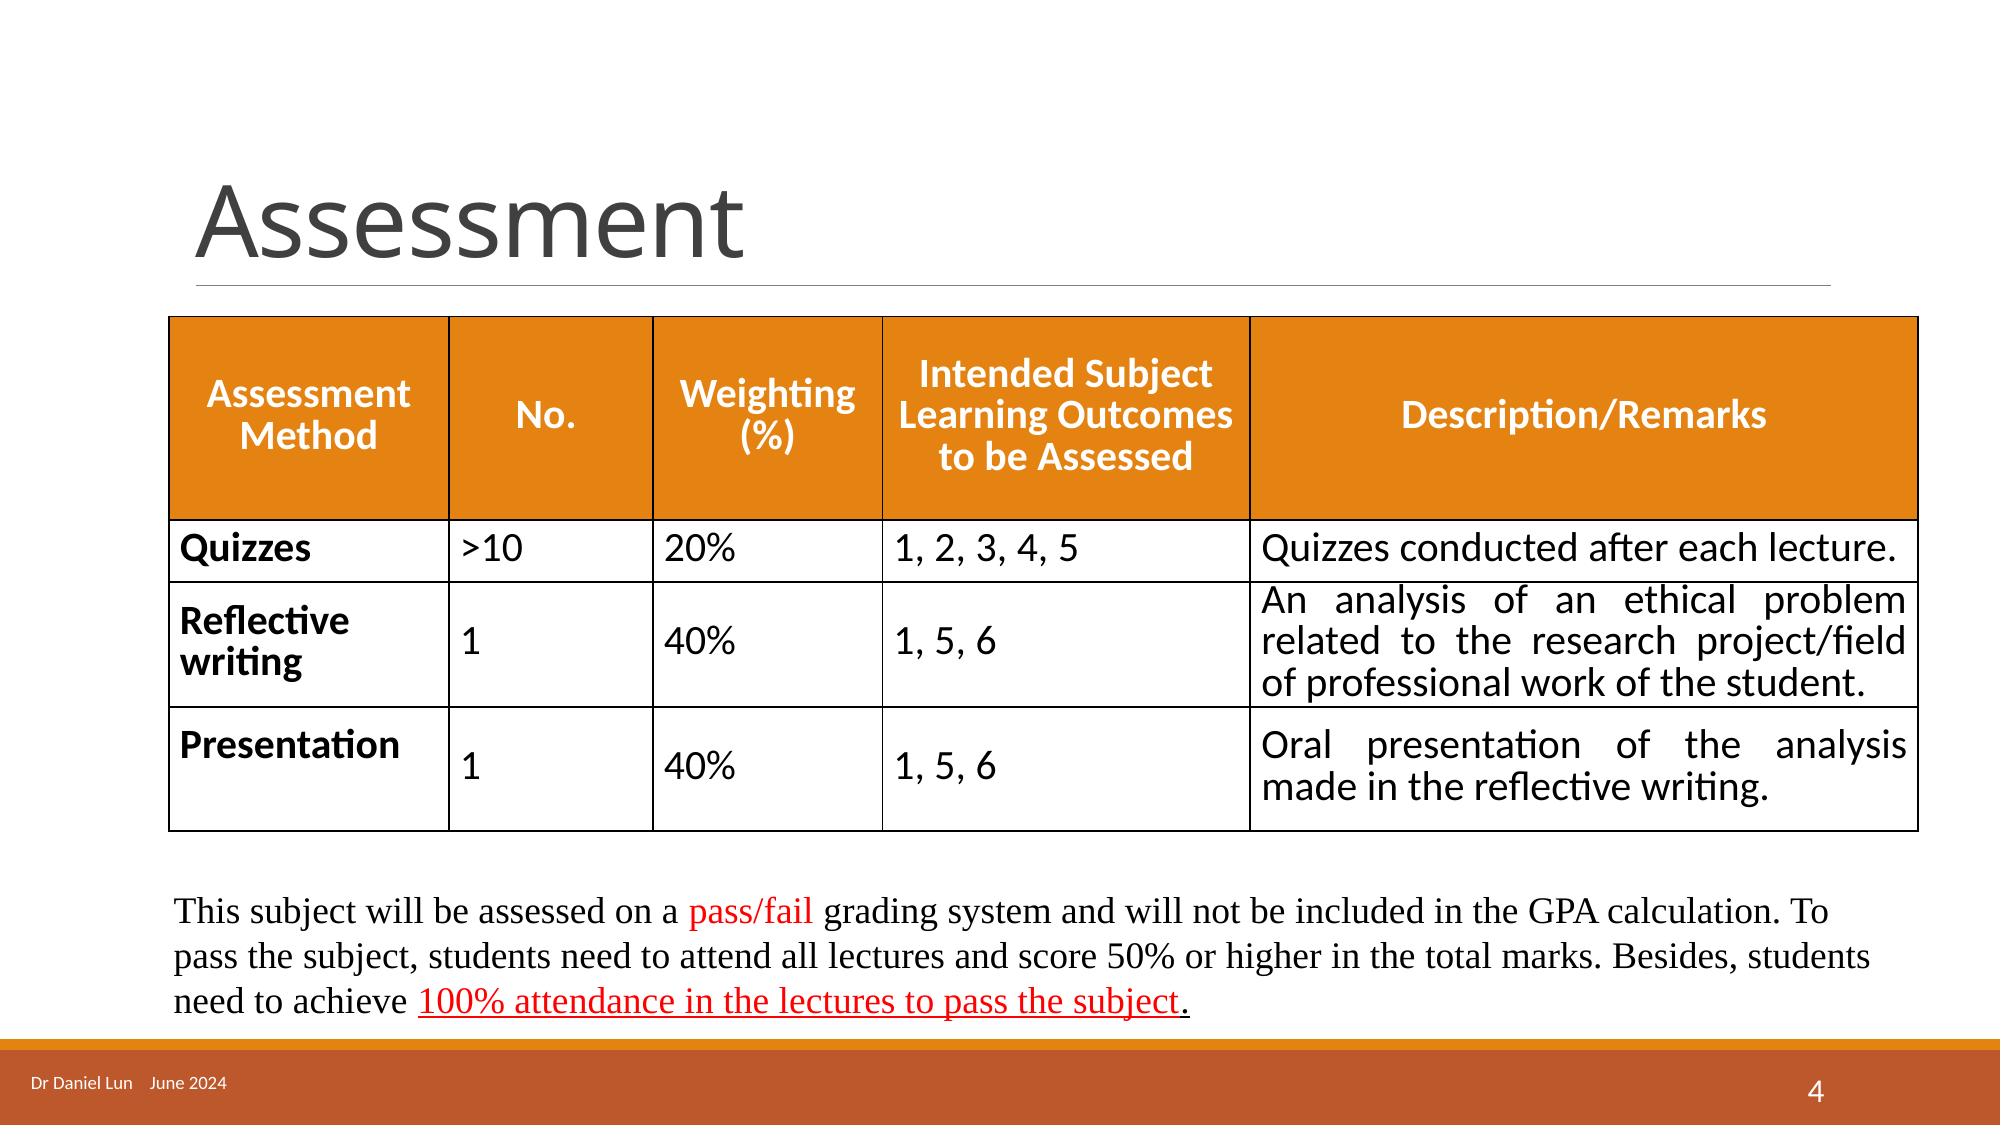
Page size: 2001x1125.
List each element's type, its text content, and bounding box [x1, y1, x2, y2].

table_cell Quizzes [170, 521, 448, 581]
table_cell 1, 5, 6 [883, 583, 1249, 706]
table_cell Quizzes conducted after each lecture. [1251, 521, 1917, 581]
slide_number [15, 1052, 422, 1113]
table_cell 1 [450, 708, 652, 830]
table_cell >10 [450, 521, 652, 581]
table_cell 20% [654, 521, 882, 581]
title Assessment [180, 47, 1789, 285]
table_header Weighting (%) [654, 317, 882, 519]
table_cell An analysis of an ethical problem related to the research project/field of professional work of the student. [1251, 583, 1917, 706]
table_cell 40% [654, 708, 882, 830]
table_cell 1, 2, 3, 4, 5 [883, 521, 1249, 581]
table_cell 1, 5, 6 [883, 708, 1249, 830]
text_box This subject will be assessed on a pass/fail grading system and will not be included in the GPA calculation. To pass the subject, students need to attend all lectures and score 50% or higher in the total marks. Besides, students need to achieve 100% attendance in the lectures to pass the subject. [158, 878, 1919, 1029]
slide_number 4 [1624, 1059, 1840, 1120]
table_header Description/Remarks [1251, 317, 1917, 519]
table_cell 1 [450, 583, 652, 706]
table_header Intended Subject Learning Outcomes to be Assessed [883, 317, 1249, 519]
table_header Assessment Method [170, 317, 448, 519]
table_cell 40% [654, 583, 882, 706]
table_cell Oral presentation of the analysis made in the reflective writing. [1251, 708, 1917, 830]
table_cell Presentation [170, 708, 448, 830]
table_cell Reflective writing [170, 583, 448, 706]
table_header No. [450, 317, 652, 519]
